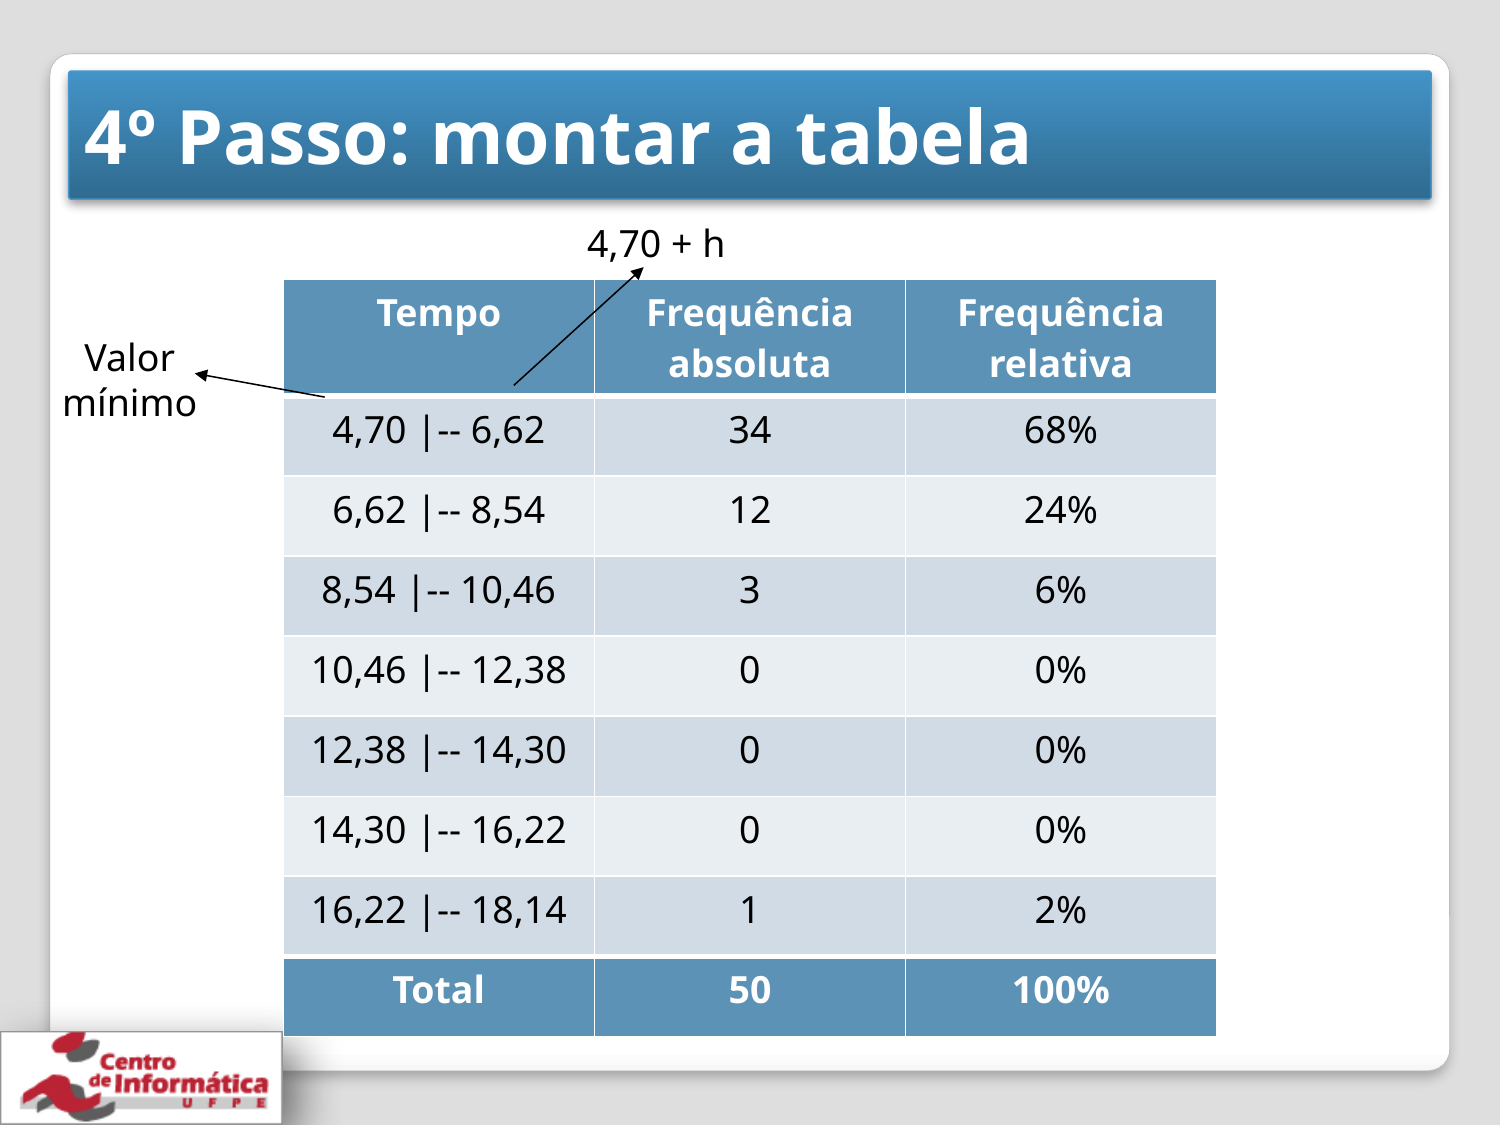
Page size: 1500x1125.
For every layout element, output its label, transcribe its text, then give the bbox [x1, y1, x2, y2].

table_cell 100% [906, 959, 1216, 1036]
table_cell 0 [595, 797, 905, 875]
table_cell 2% [906, 877, 1216, 954]
table_cell 12 [595, 477, 905, 555]
table_cell 12,38 |-- 14,30 [284, 717, 594, 796]
text_box Valor mínimo [41, 326, 219, 431]
table_cell 0 [595, 717, 905, 796]
table_cell 1 [595, 877, 905, 954]
table_cell 34 [595, 399, 905, 475]
text_box [513, 273, 642, 386]
table_header Frequência relativa [906, 280, 1216, 393]
table_cell Total [284, 959, 594, 1036]
table_cell 0 [595, 637, 905, 715]
table_cell 10,46 |-- 12,38 [284, 637, 594, 715]
table_cell 3 [595, 557, 905, 635]
table_cell 4,70 |-- 6,62 [284, 399, 594, 475]
table_cell 0% [906, 637, 1216, 715]
text_box 4,70 + h [572, 213, 856, 273]
table_cell 50 [595, 959, 905, 1036]
table_cell 0% [906, 797, 1216, 875]
table_cell 24% [906, 477, 1216, 555]
table_cell 6% [906, 557, 1216, 635]
table_header Tempo [284, 280, 594, 393]
table_header Frequência absoluta [595, 280, 905, 393]
picture [0, 1031, 283, 1125]
table_cell 0% [906, 717, 1216, 796]
table_cell 68% [906, 399, 1216, 475]
table_cell 16,22 |-- 18,14 [284, 877, 594, 954]
table_cell 8,54 |-- 10,46 [284, 557, 594, 635]
table_cell 6,62 |-- 8,54 [284, 477, 594, 555]
text_box [219, 377, 325, 398]
title 4º Passo: montar a tabela [70, 70, 1430, 200]
table_cell 14,30 |-- 16,22 [284, 797, 594, 875]
